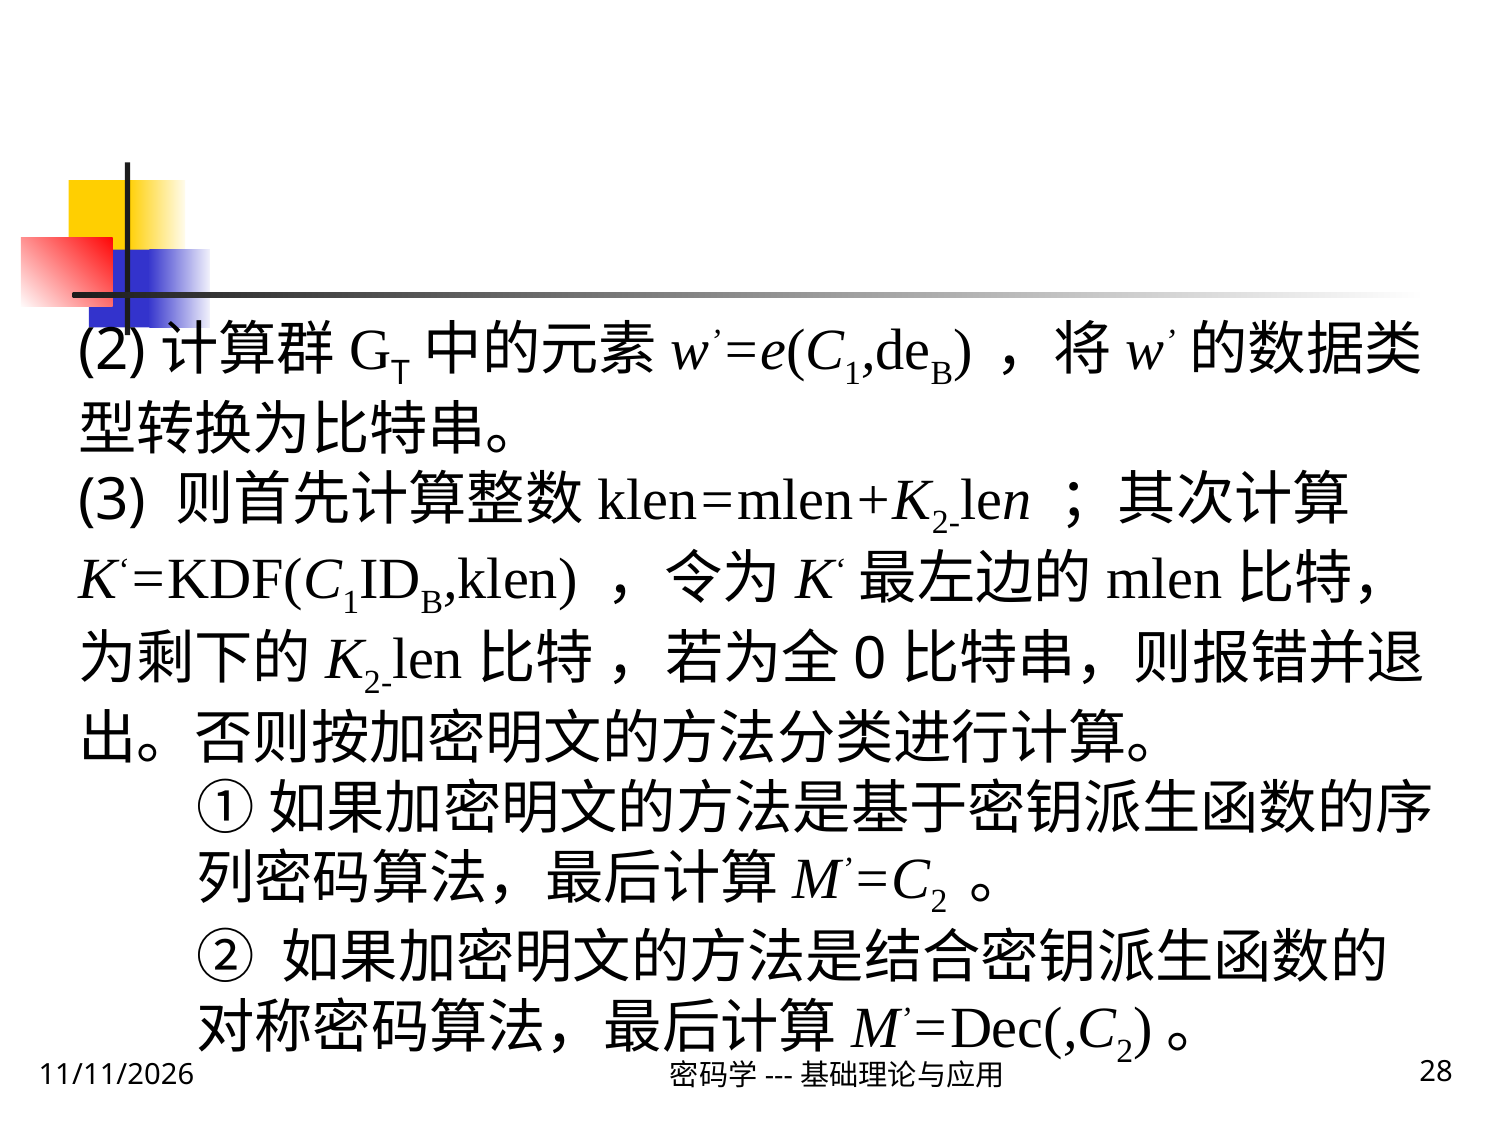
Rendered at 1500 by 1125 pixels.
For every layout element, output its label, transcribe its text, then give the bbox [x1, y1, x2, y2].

footer 密码学---基础理论与应用 [599, 1023, 1076, 1100]
slide_number 2020\2\1 Saturday [23, 1027, 337, 1103]
slide_number 28 [1154, 1023, 1468, 1100]
